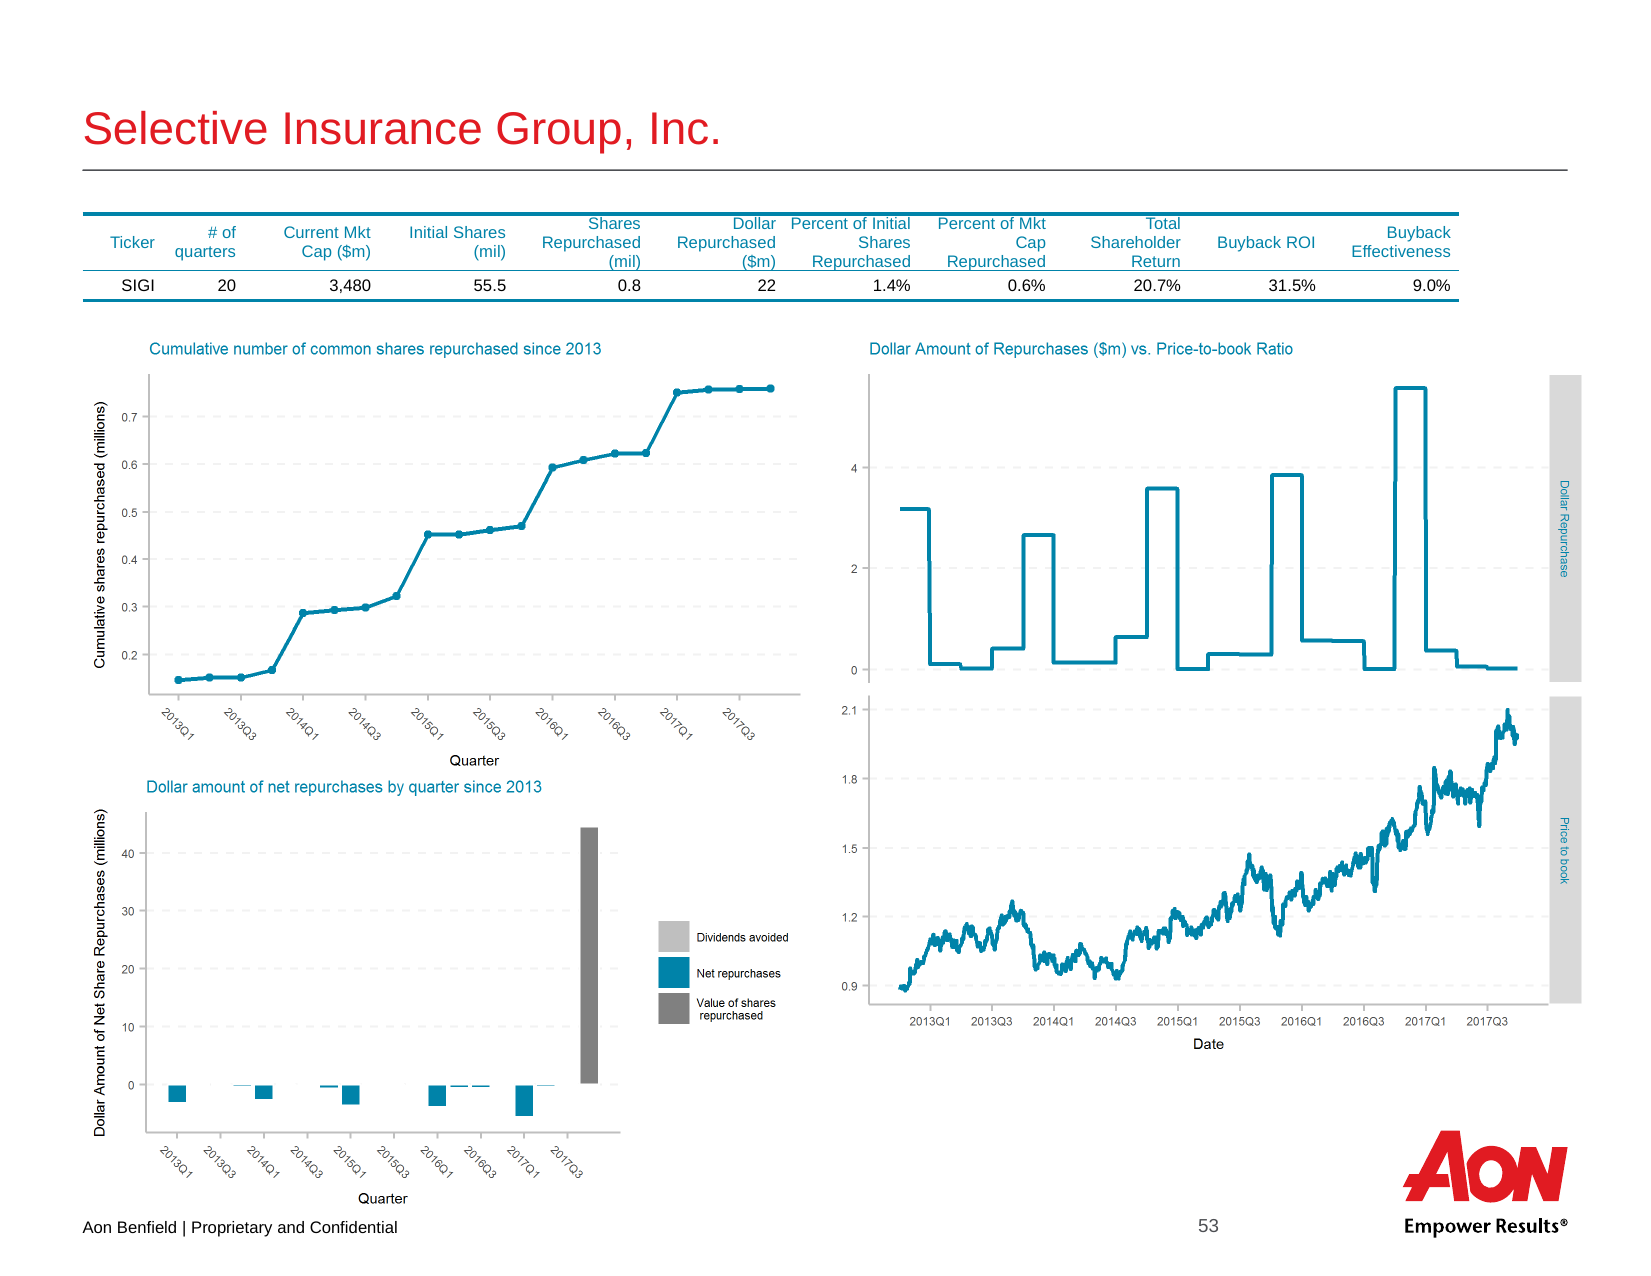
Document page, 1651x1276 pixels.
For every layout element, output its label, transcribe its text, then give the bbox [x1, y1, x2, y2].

table_header Current Mkt Cap ($m) [244, 216, 379, 270]
table_cell 3,480 [244, 271, 379, 299]
table_cell 9.0% [1324, 271, 1459, 299]
table_cell 22 [649, 271, 784, 299]
title Selective Insurance Group, Inc. [82, 74, 1571, 154]
table_cell 55.5 [379, 271, 514, 299]
table_header Percent of Initial Shares Repurchased [784, 216, 919, 270]
table_cell SIGI [83, 271, 163, 299]
table_header Total Shareholder Return [1054, 216, 1189, 270]
table_header Buyback Effectiveness [1324, 216, 1459, 270]
picture [80, 329, 814, 1217]
table_header Percent of Mkt Cap Repurchased [919, 216, 1054, 270]
table_cell 0.8 [514, 271, 649, 299]
table_header # of quarters [163, 216, 244, 270]
table_cell 20 [163, 271, 244, 299]
table_cell 0.6% [919, 271, 1054, 299]
table_header Shares Repurchased (mil) [514, 216, 649, 270]
table_header Buyback ROI [1189, 216, 1324, 270]
table_header Dollar Repurchased ($m) [649, 216, 784, 270]
picture [829, 329, 1595, 1061]
table_cell 1.4% [784, 271, 919, 299]
table_cell 20.7% [1054, 271, 1189, 299]
table_header Initial Shares (mil) [379, 216, 514, 270]
table_cell 31.5% [1189, 271, 1324, 299]
table_header Ticker [83, 216, 163, 270]
